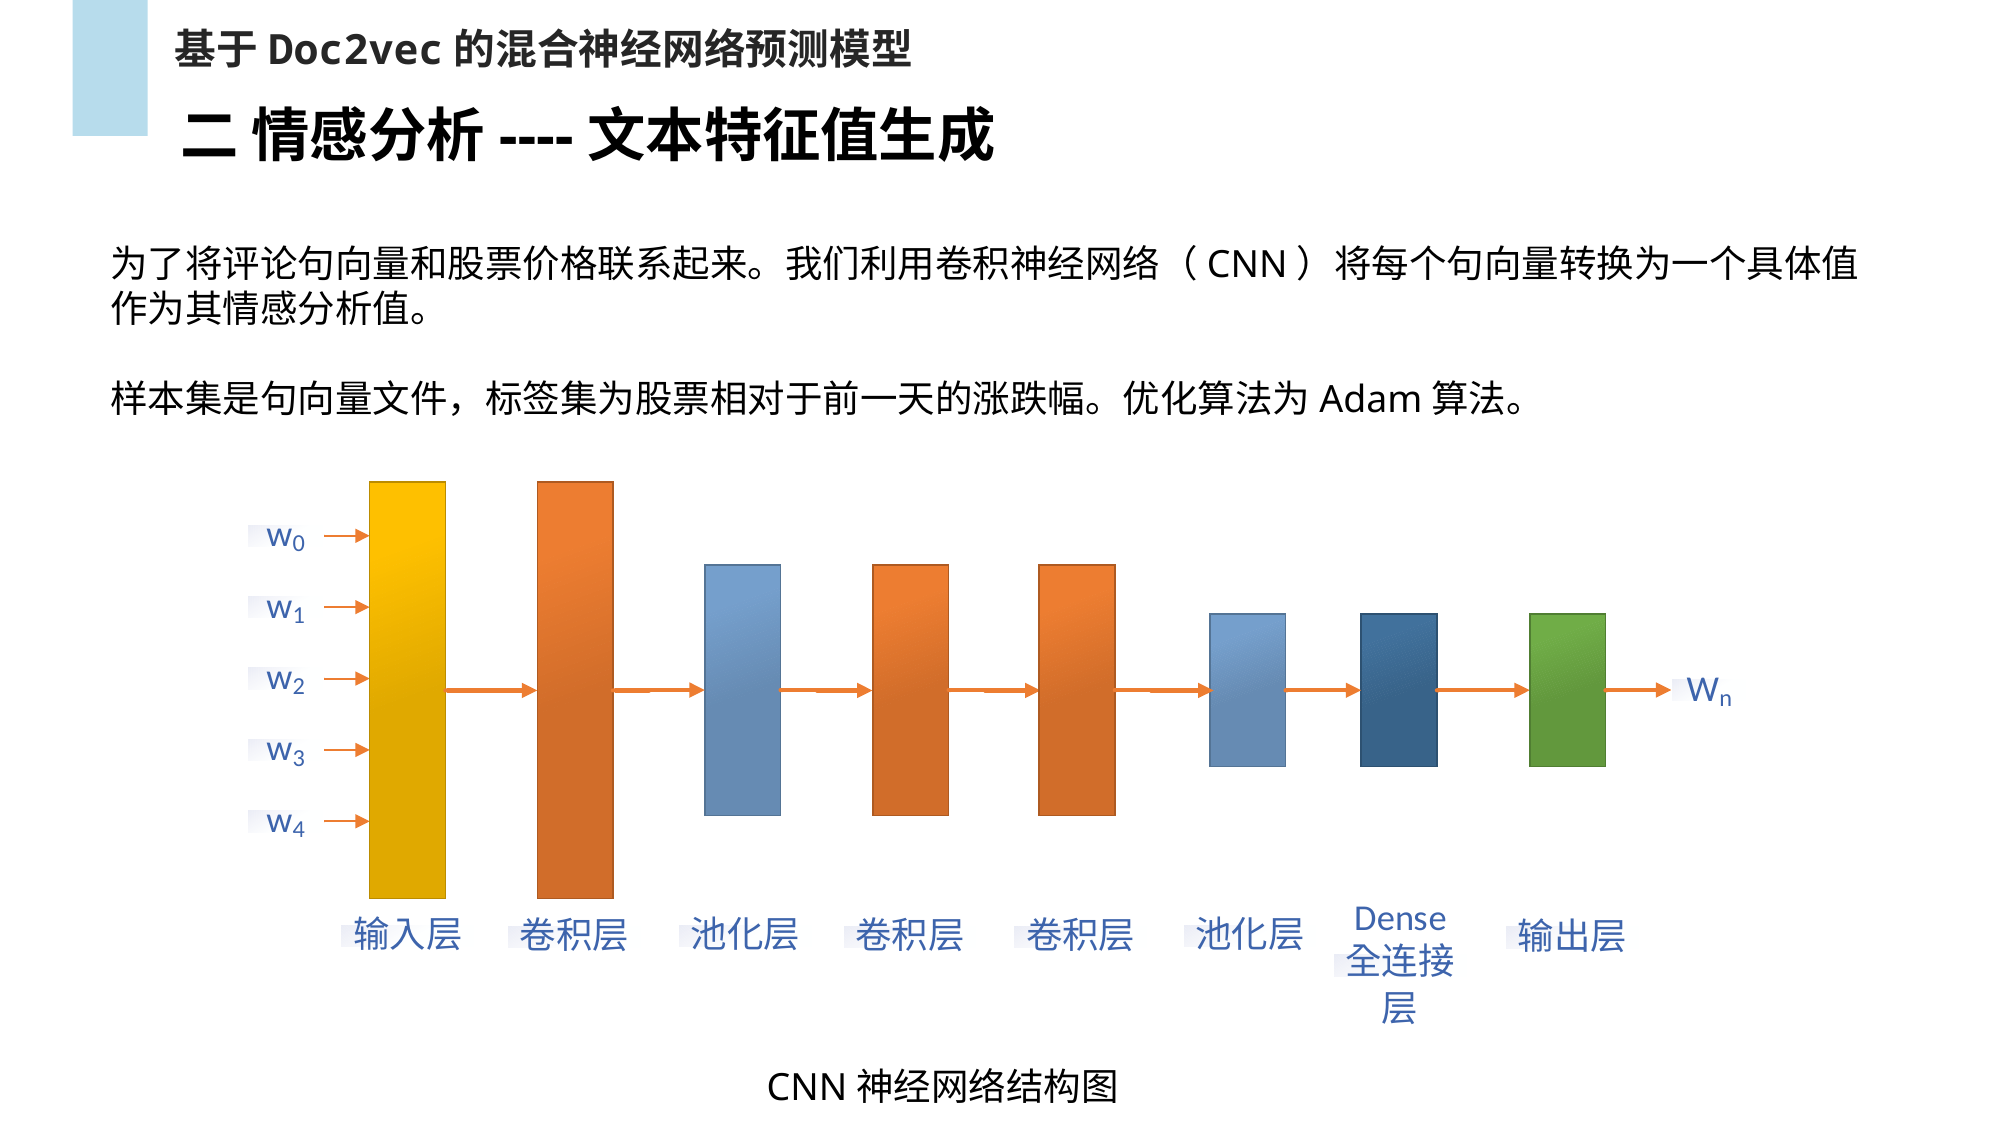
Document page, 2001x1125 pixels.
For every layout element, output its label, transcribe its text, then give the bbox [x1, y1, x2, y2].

text_box CNN神经网络结构图 [274, 1070, 1612, 1115]
text_box 二 情感分析----文本特征值生成 [165, 90, 1066, 176]
text_box 为了将评论句向量和股票价格联系起来。我们利用卷积神经网络（CNN）将每个句向量转换为一个具体值作为其情感分析值。 样本集是句向量文件，标签集为股票相对于前一天的涨跌幅。优化算法为Adam算法。 [95, 232, 1883, 428]
text_box [72, 1, 149, 137]
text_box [215, 374, 1947, 1070]
text_box 基于Doc2vec的混合神经网络预测模型 [160, 15, 1069, 81]
